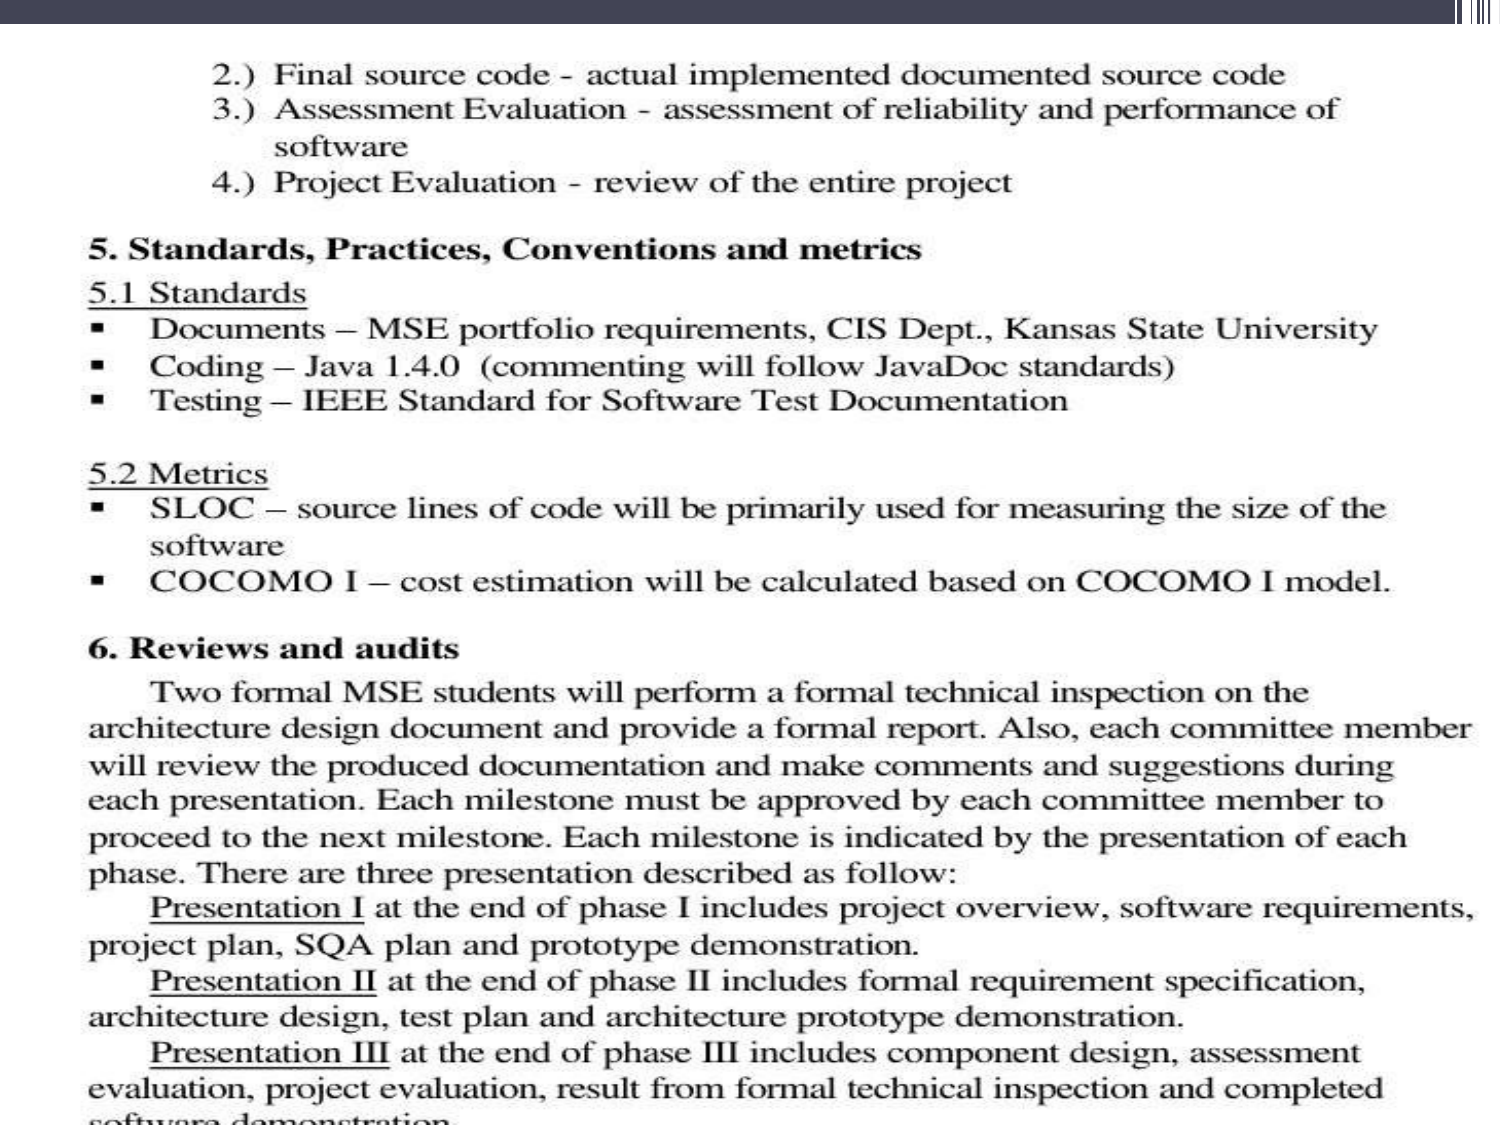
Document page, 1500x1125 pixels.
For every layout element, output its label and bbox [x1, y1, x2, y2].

text_box [0, 24, 1500, 1125]
